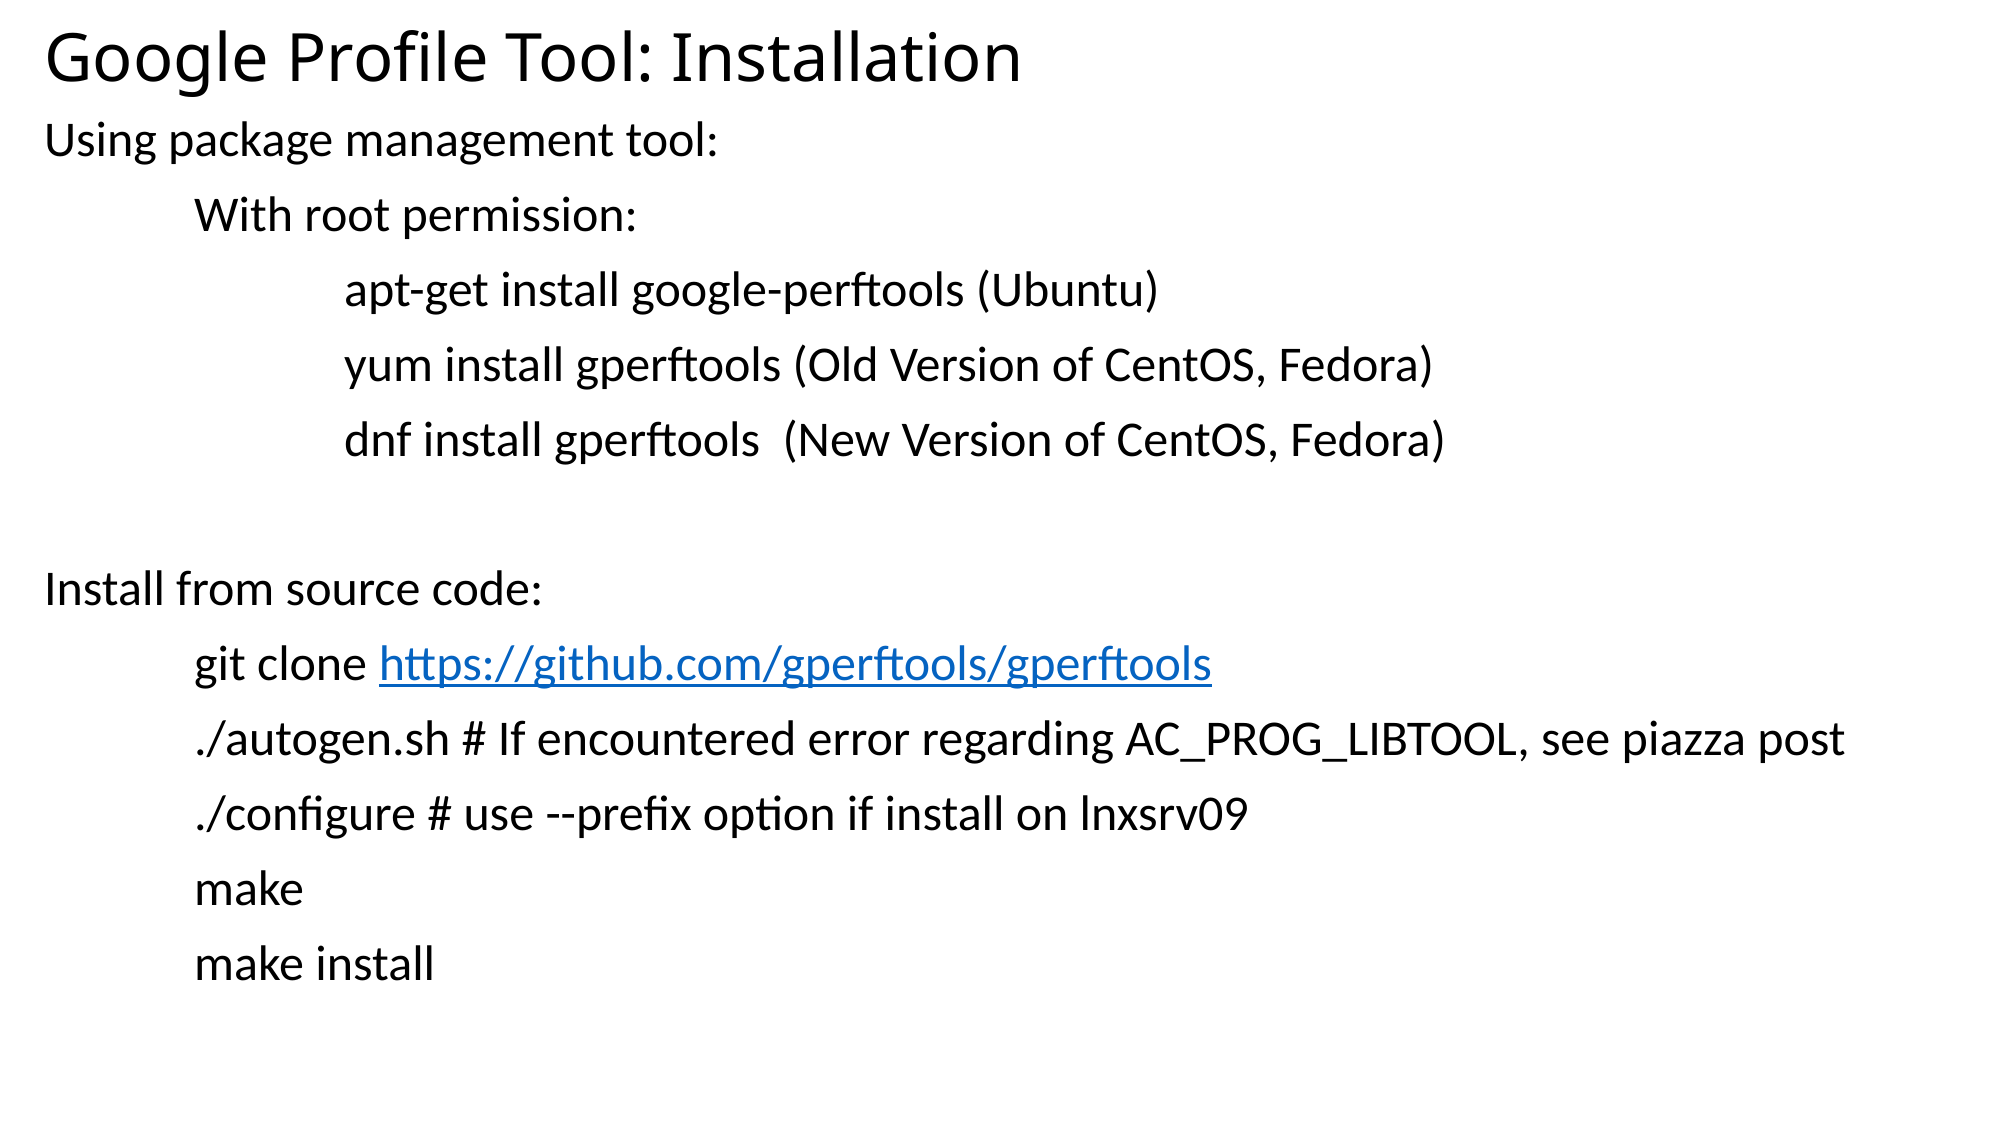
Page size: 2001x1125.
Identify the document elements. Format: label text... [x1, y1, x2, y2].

title Google Profile Tool: Installation [29, 0, 1569, 106]
list Using package management tool: With root permission: apt-get install google-perftools (Ubuntu) yum install gperftools (Old Version of CentOS, Fedora) dnf install gperftools (New Version of CentOS, Fedora) Install from source code: git clone https://github.com/gperftools/gperftools ./autogen.sh # If encountered error regarding AC_PROG_LIBTOOL, see piazza post ./configure # use --prefix option if install on lnxsrv09 make make install [29, 106, 1952, 1064]
